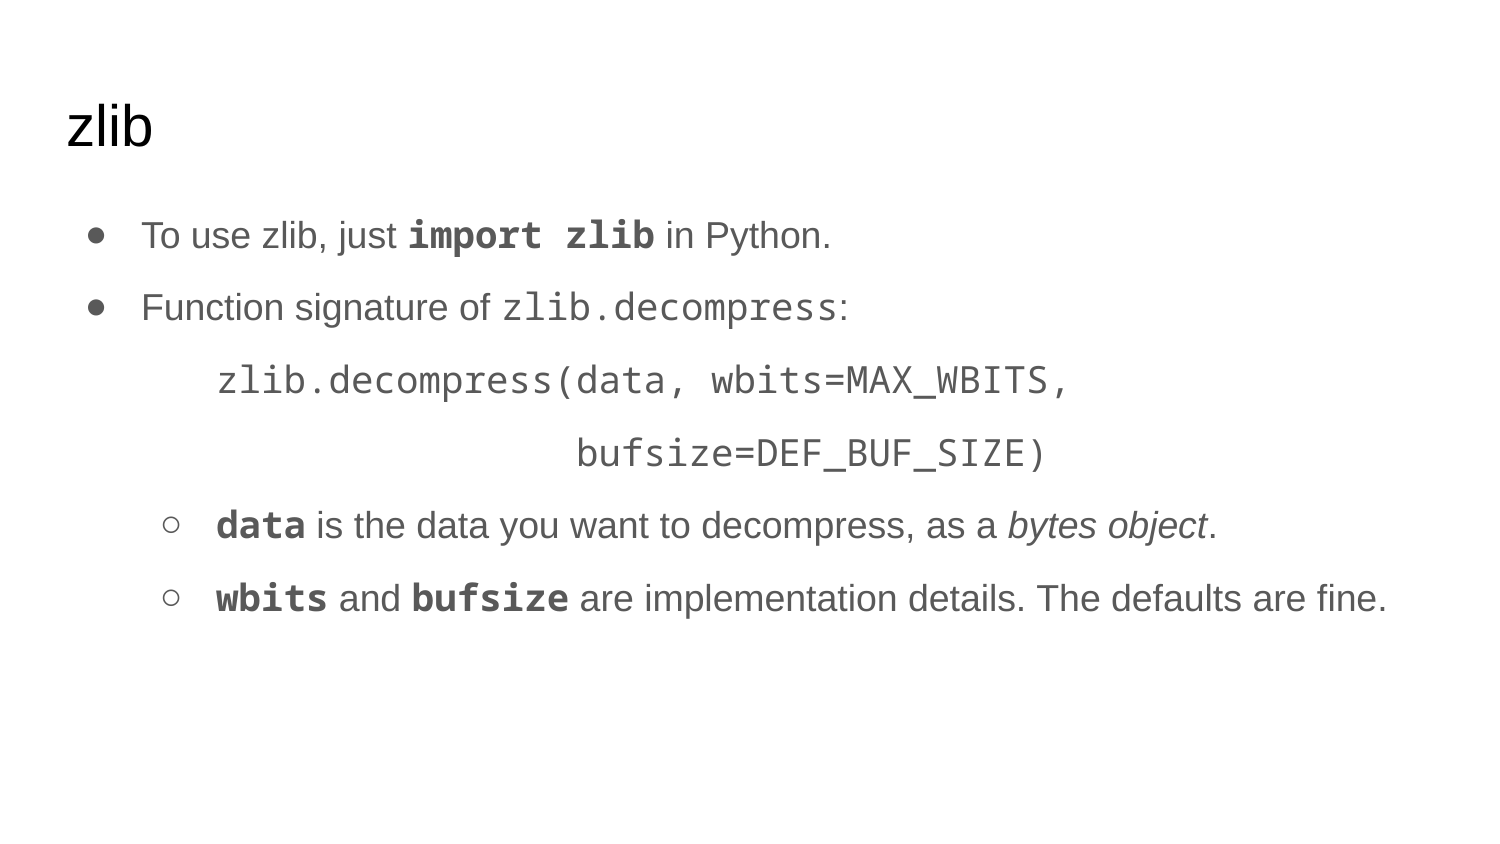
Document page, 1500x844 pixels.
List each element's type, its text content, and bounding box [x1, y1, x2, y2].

list To use zlib, just import zlib in Python. Function signature of zlib.decompress: zlib.decompress(data, wbits=MAX_WBITS, bufsize=DEF_BUF_SIZE) data is the data you want to decompress, as a bytes object. wbits and bufsize are implementation details. The defaults are fine. [51, 189, 1449, 750]
title zlib [51, 72, 1449, 167]
